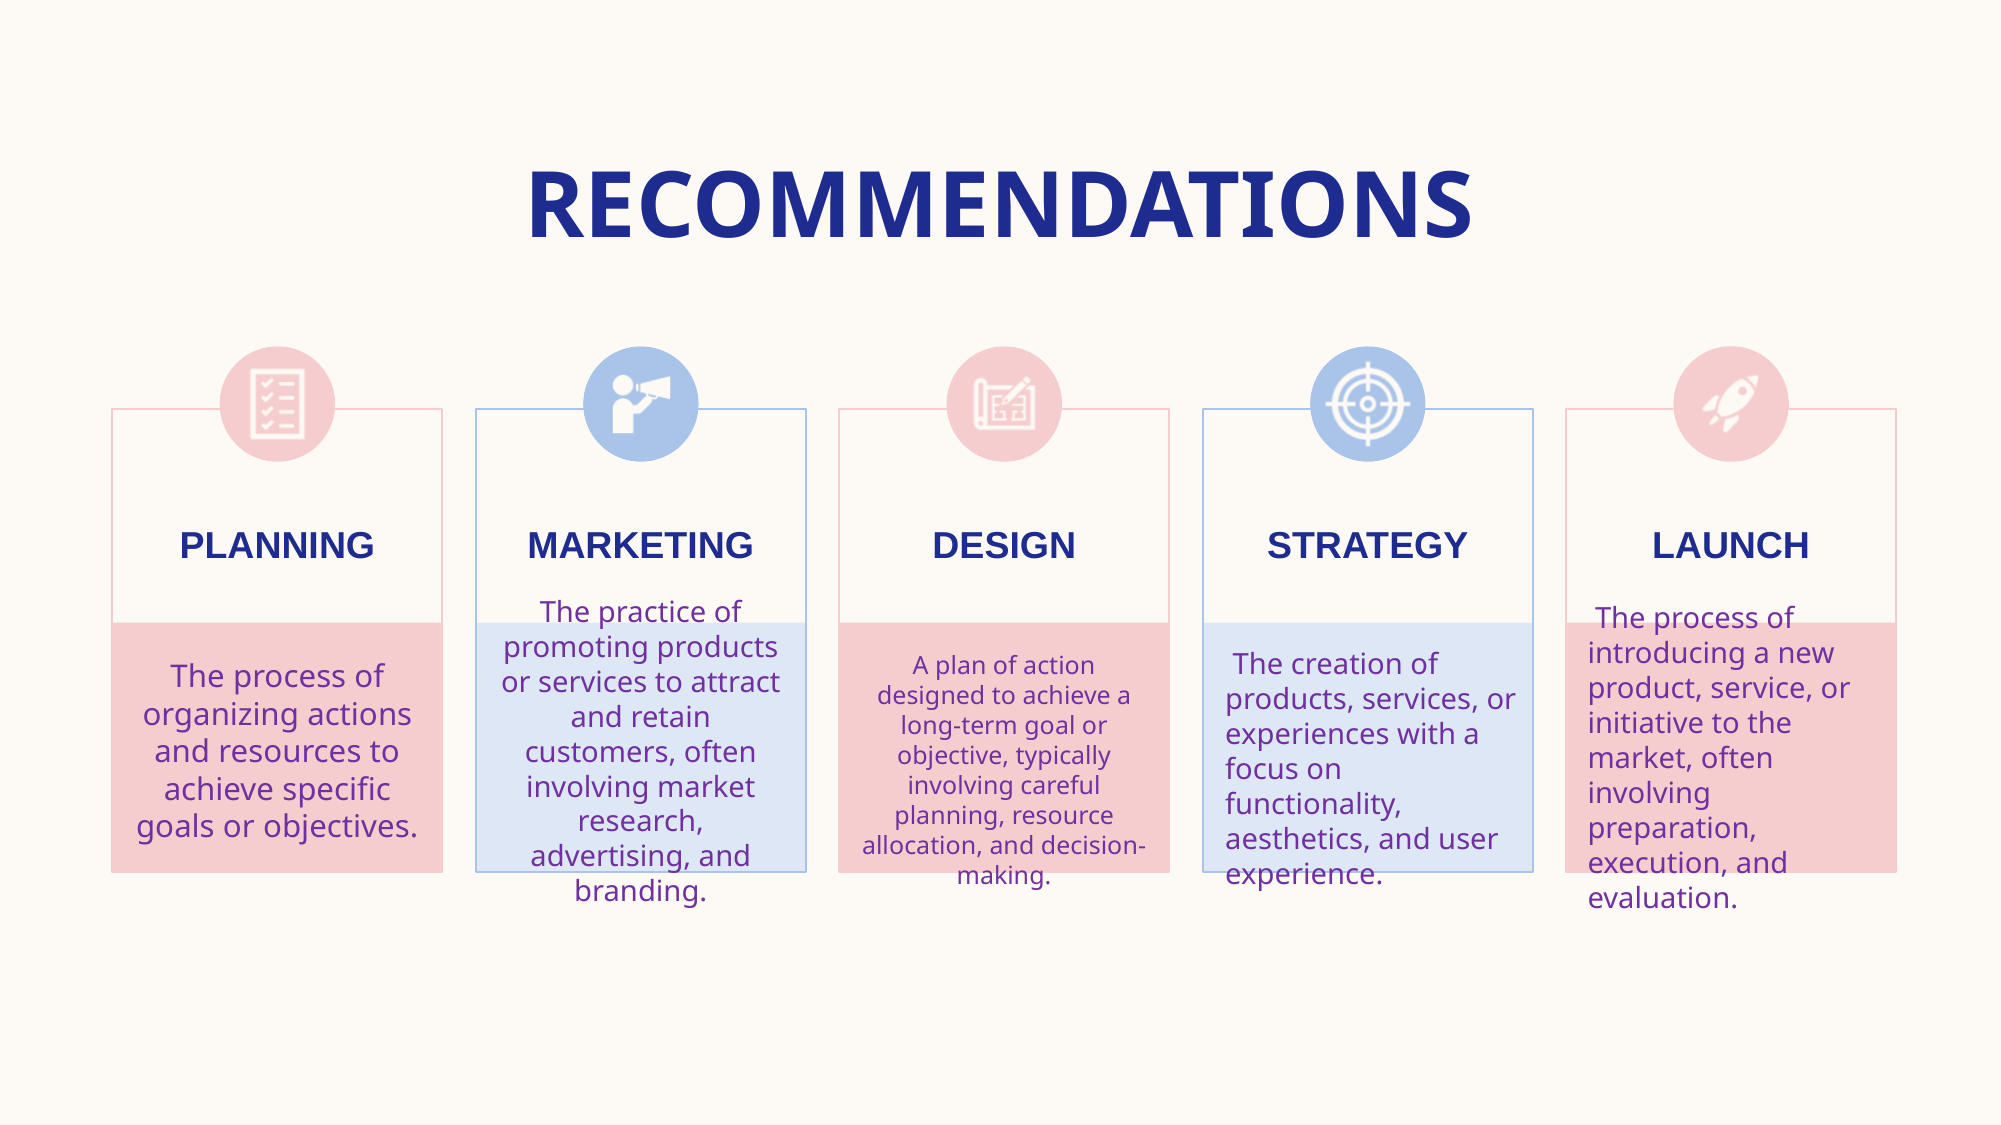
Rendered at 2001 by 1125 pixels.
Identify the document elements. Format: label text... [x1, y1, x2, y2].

list STRATEGY [1202, 408, 1534, 873]
list The process of introducing a new product, service, or initiative to the market, often involving preparation, execution, and evaluation. [1572, 627, 1888, 853]
picture [583, 346, 699, 462]
picture [219, 346, 336, 462]
picture [1309, 346, 1426, 462]
picture [1673, 346, 1789, 462]
title Recommendations [124, 138, 1875, 264]
list LAUNCH [1565, 408, 1897, 873]
list PLANNING [111, 408, 443, 873]
list DESIGN [838, 408, 1170, 873]
list MARKETING [475, 408, 807, 873]
list The creation of products, services, or experiences with a focus on functionality, aesthetics, and user experience. [1210, 628, 1533, 873]
list The practice of promoting products or services to attract and retain customers, often involving market research, advertising, and branding. [483, 637, 799, 863]
picture [946, 346, 1063, 462]
list A plan of action designed to achieve a long-term goal or objective, typically involving careful planning, resource allocation, and decision-making. [846, 628, 1162, 911]
list The process of organizing actions and resources to achieve specific goals or objectives. [119, 637, 435, 863]
